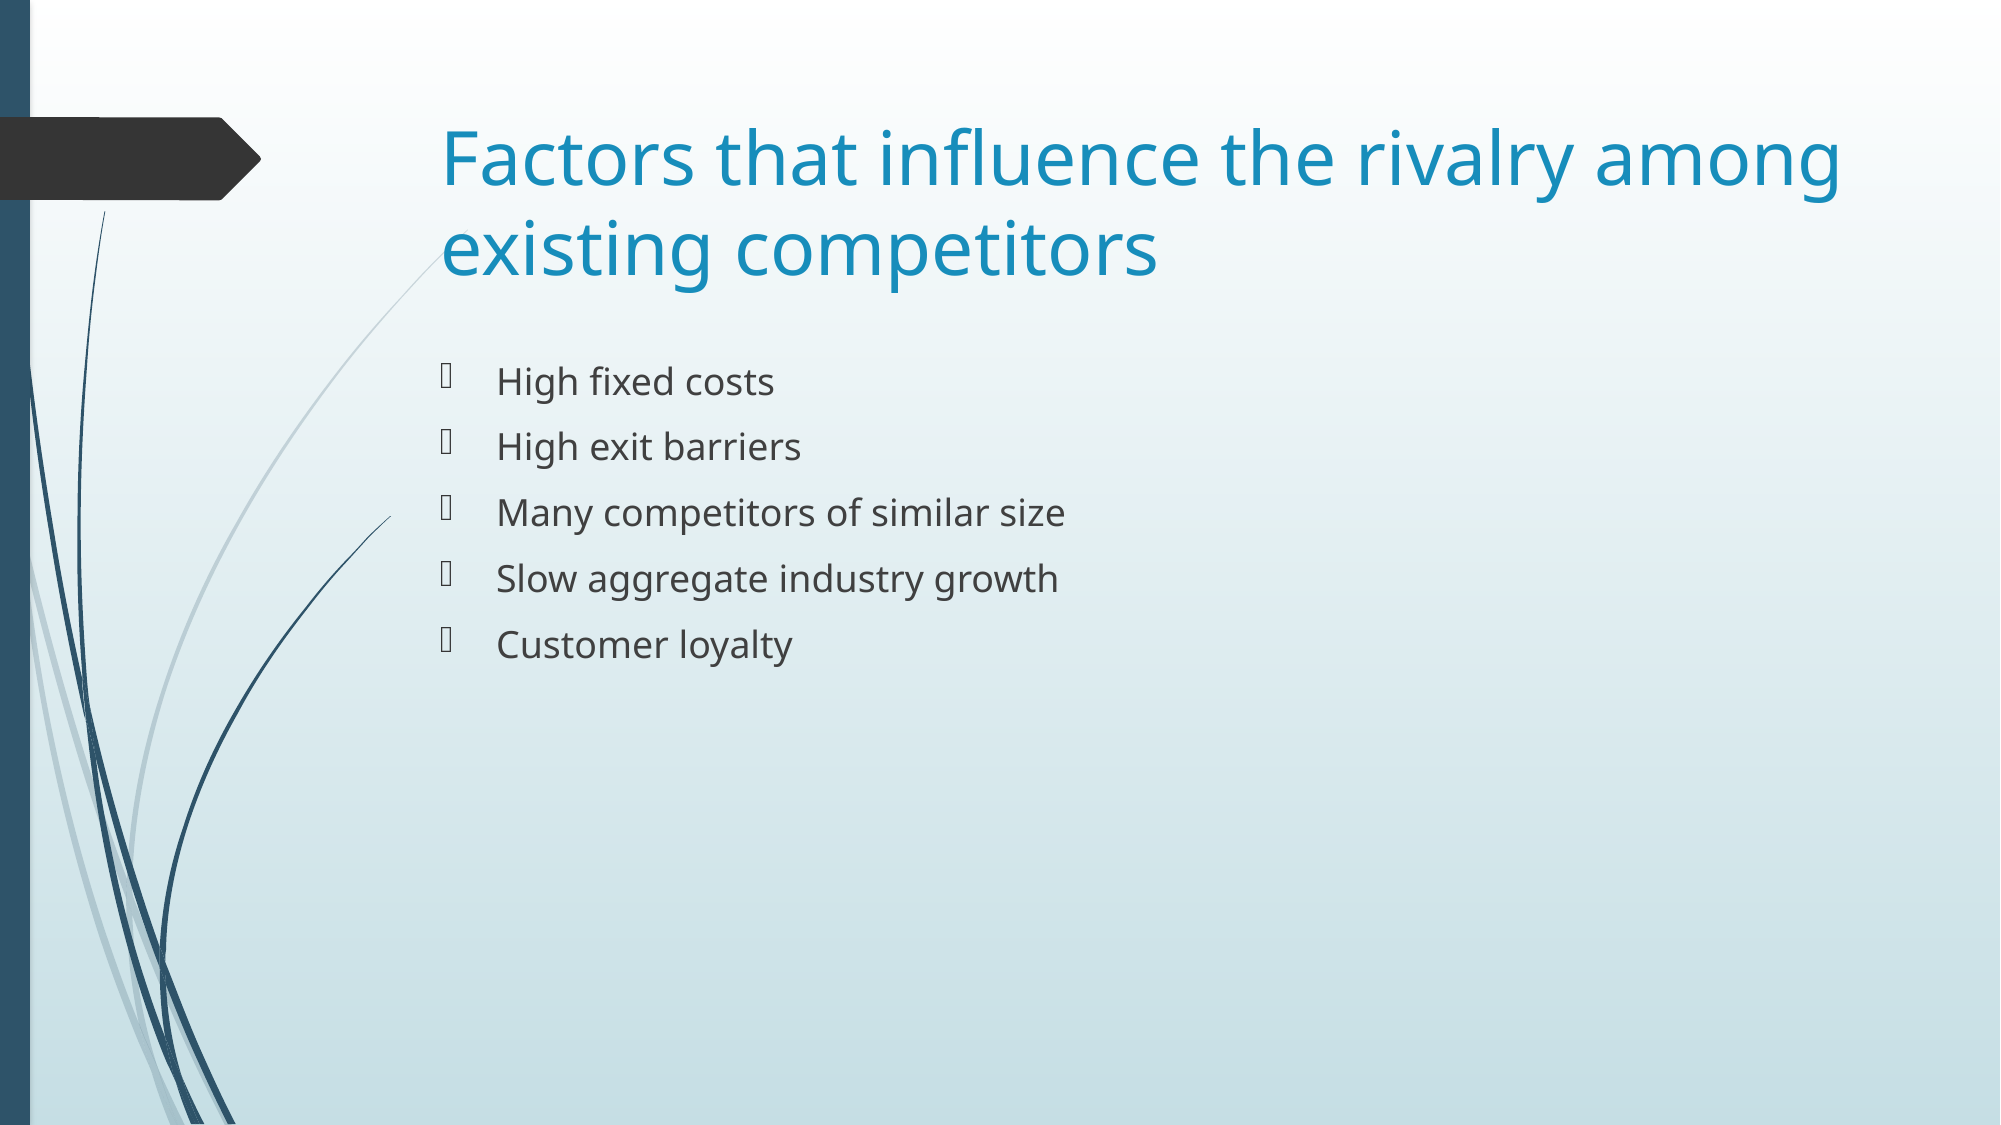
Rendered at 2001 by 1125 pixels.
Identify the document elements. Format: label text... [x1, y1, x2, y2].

list High fixed costs High exit barriers Many competitors of similar size Slow aggregate industry growth Customer loyalty [424, 350, 1888, 970]
title Factors that influence the rivalry among existing competitors [425, 102, 1888, 313]
